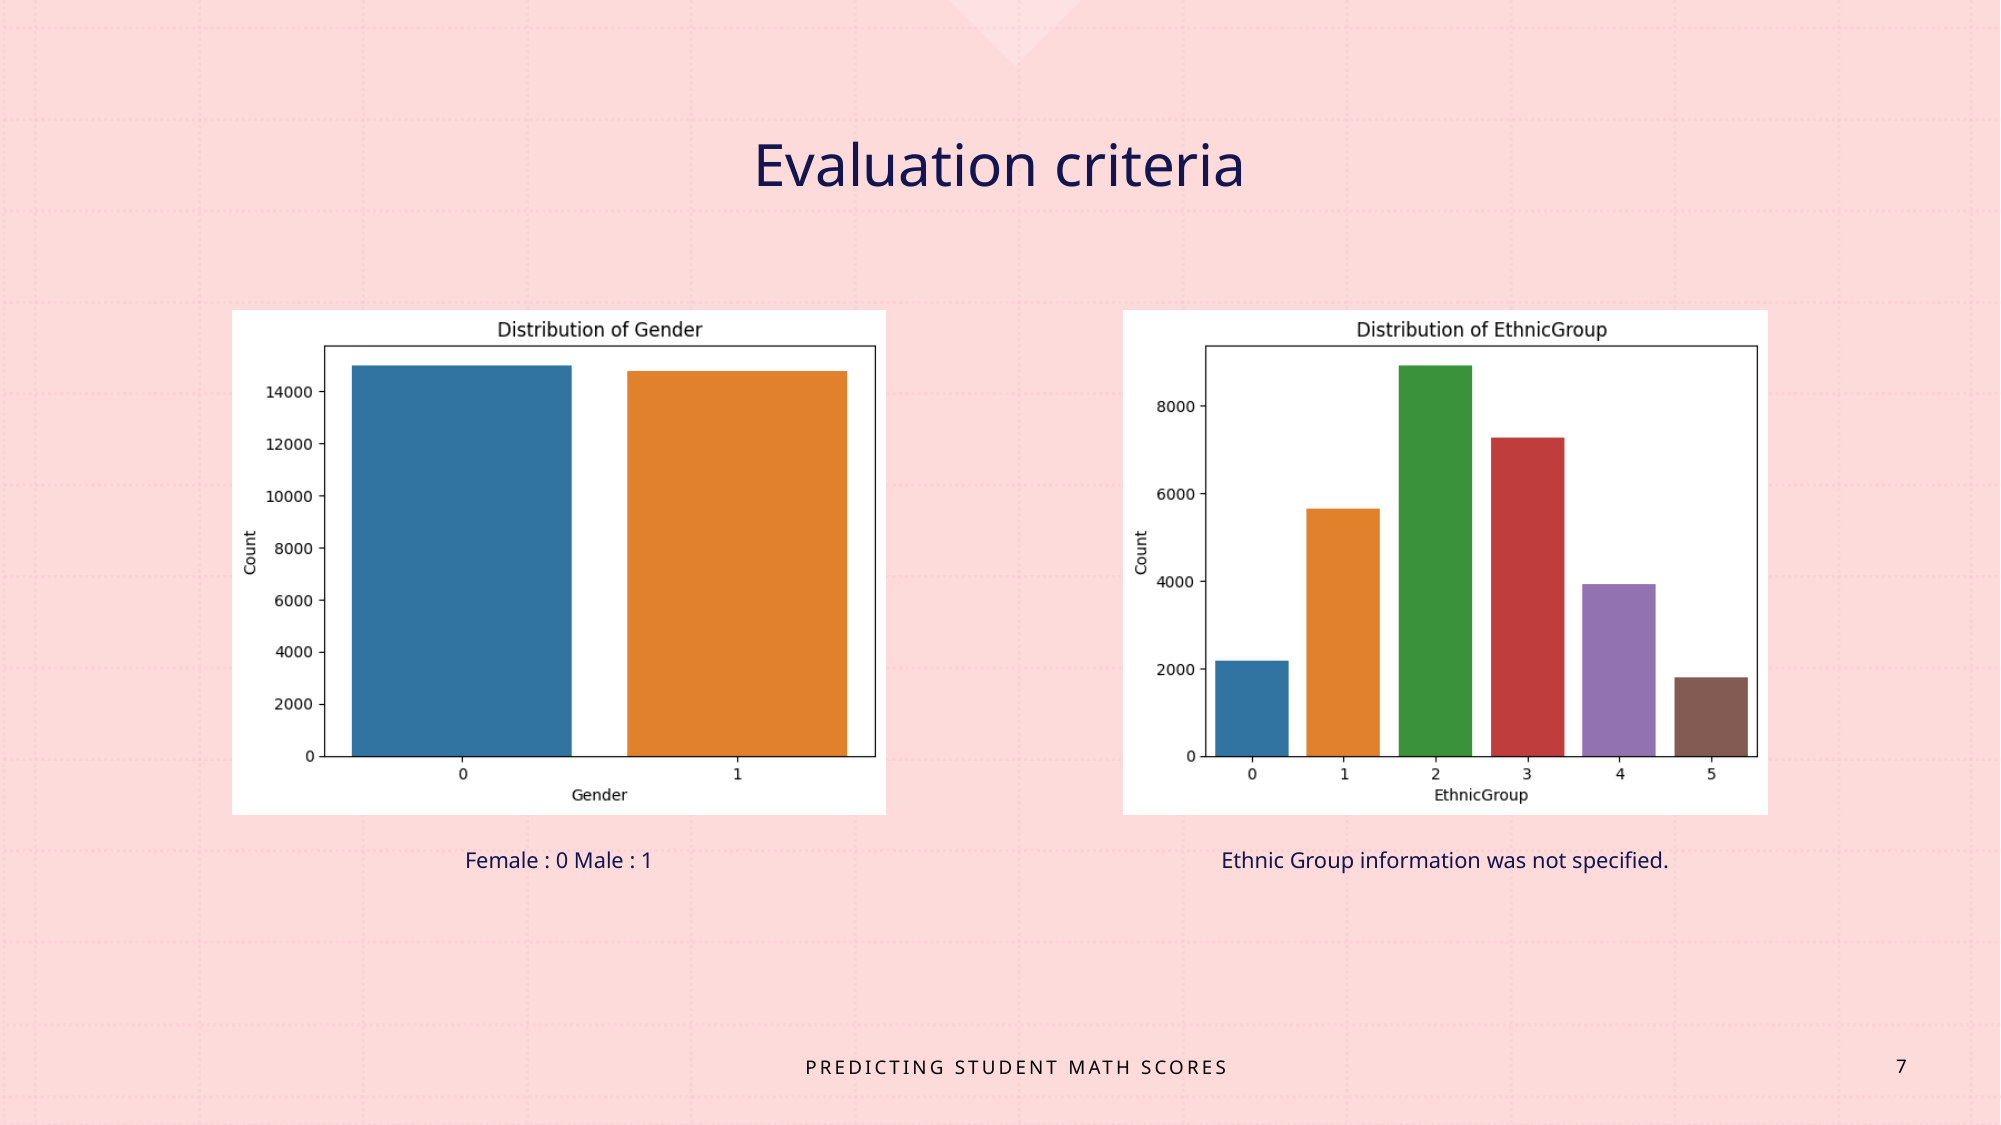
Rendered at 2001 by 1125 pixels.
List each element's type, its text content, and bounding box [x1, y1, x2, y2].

text_box Female : 0 Male : 1 [232, 836, 886, 910]
text_box [1193, 301, 1953, 387]
picture [1123, 310, 1768, 815]
title Evaluation criteria [125, 74, 1874, 260]
footer PREDICTING STUDENT MATH SCORES [689, 1036, 1343, 1097]
slide_number 7 [1835, 1037, 1967, 1098]
text_box Ethnic Group information was not specified. [1123, 836, 1768, 910]
picture [232, 310, 886, 815]
